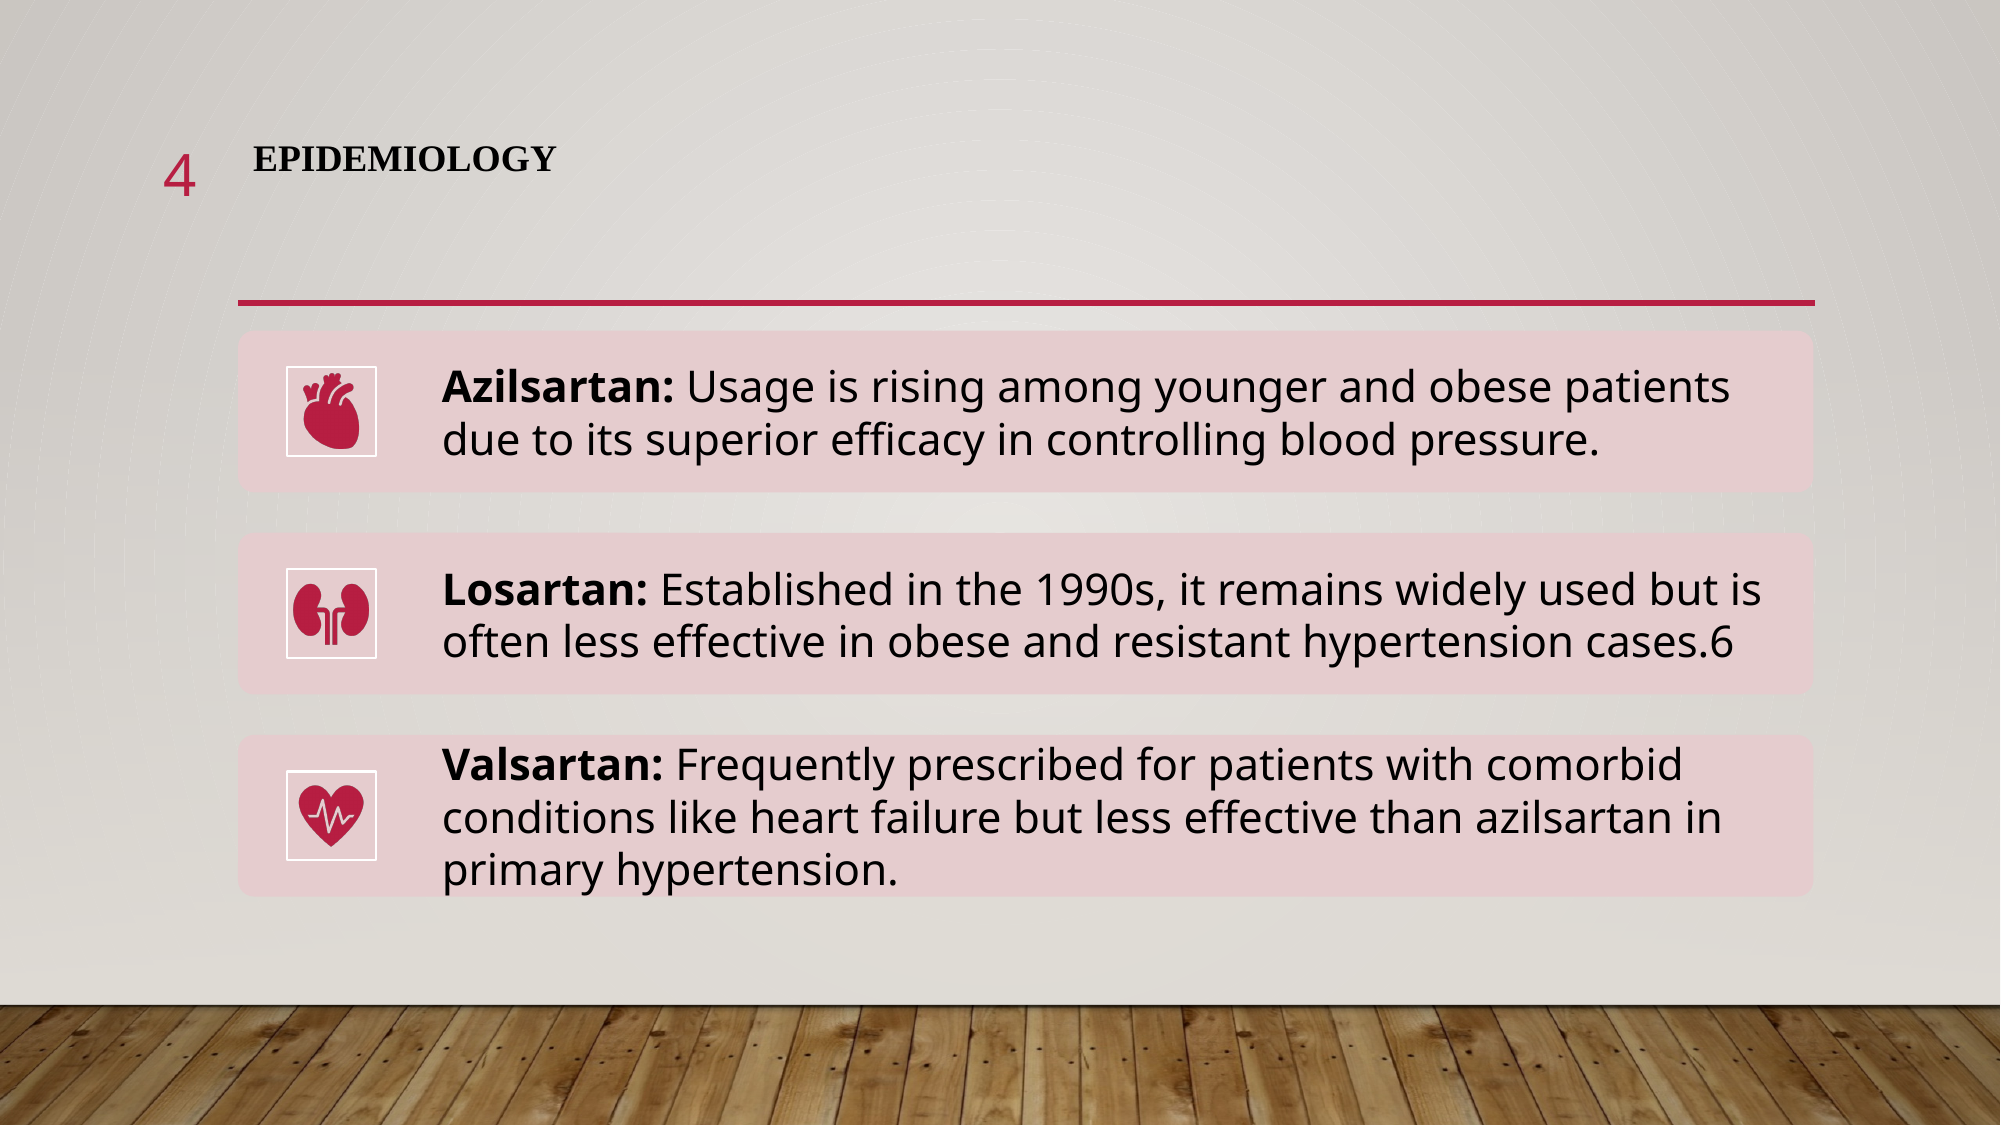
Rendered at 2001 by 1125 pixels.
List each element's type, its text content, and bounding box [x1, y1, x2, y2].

title Epidemiology [238, 131, 1814, 305]
slide_number 4 [78, 131, 212, 214]
picture [0, 1005, 2000, 1125]
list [237, 330, 1814, 897]
